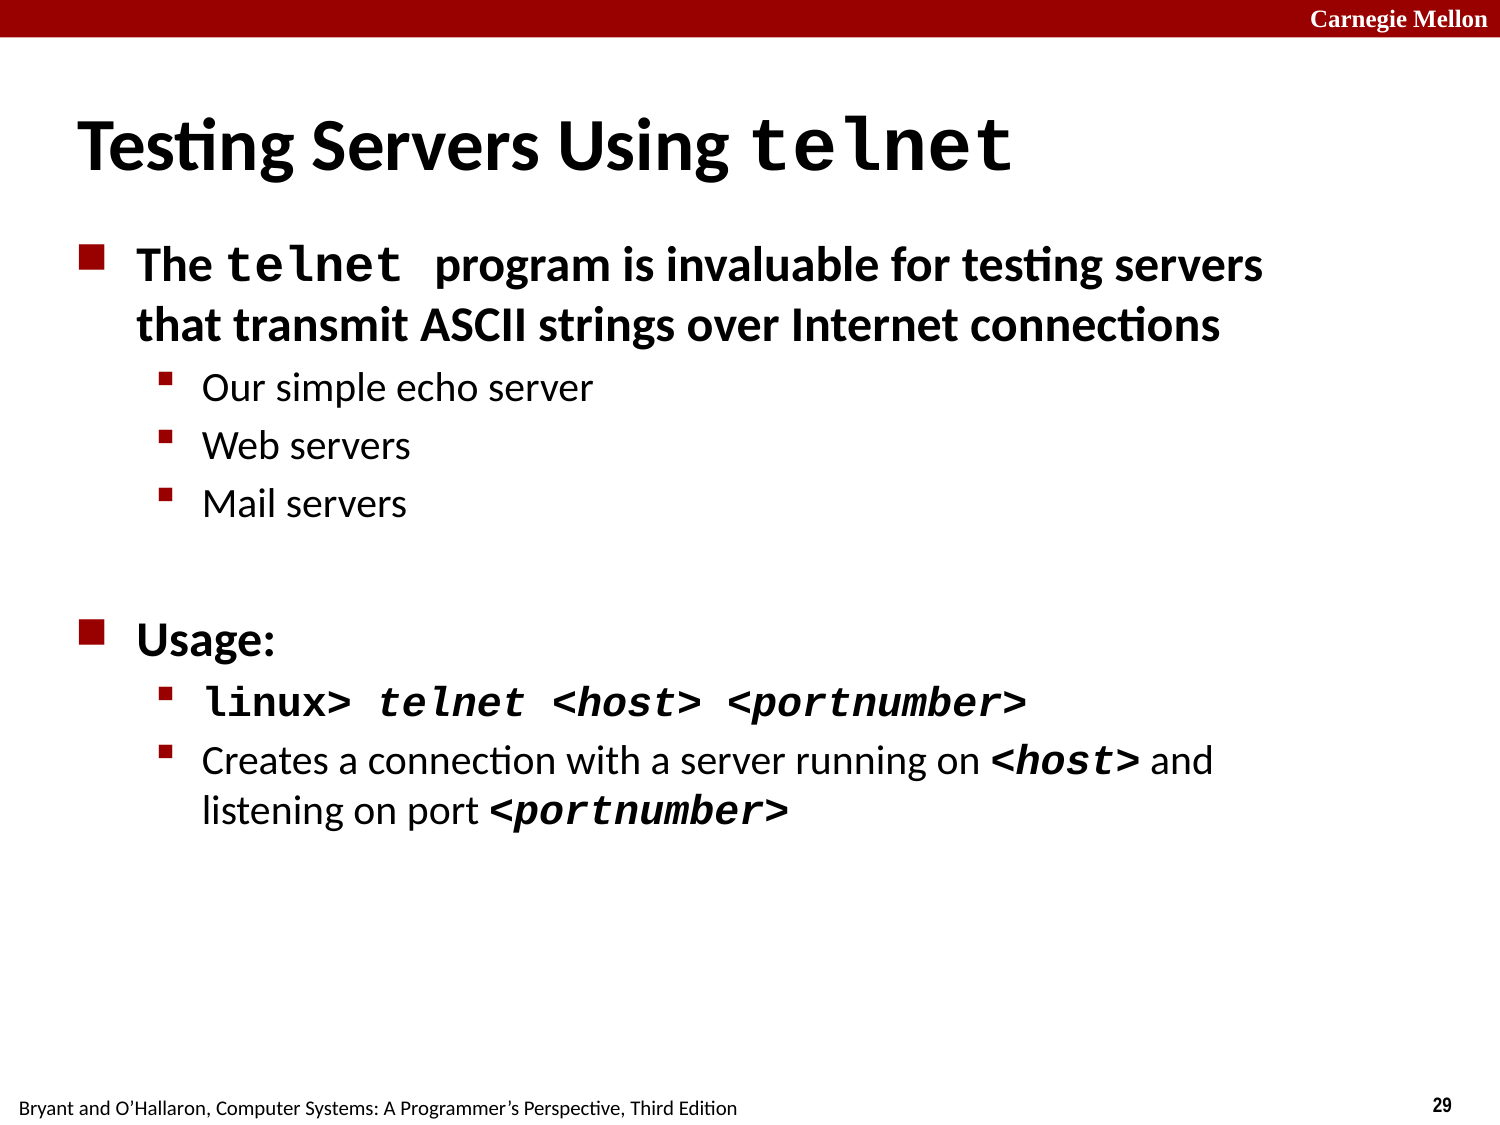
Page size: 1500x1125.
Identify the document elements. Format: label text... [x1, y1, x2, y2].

list The telnet program is invaluable for testing servers that transmit ASCII strings over Internet connections Our simple echo server Web servers Mail servers Usage: linux> telnet <host> <portnumber> Creates a connection with a server running on <host> and listening on port <portnumber> [64, 223, 1361, 1040]
title Testing Servers Using telnet [62, 93, 1298, 188]
